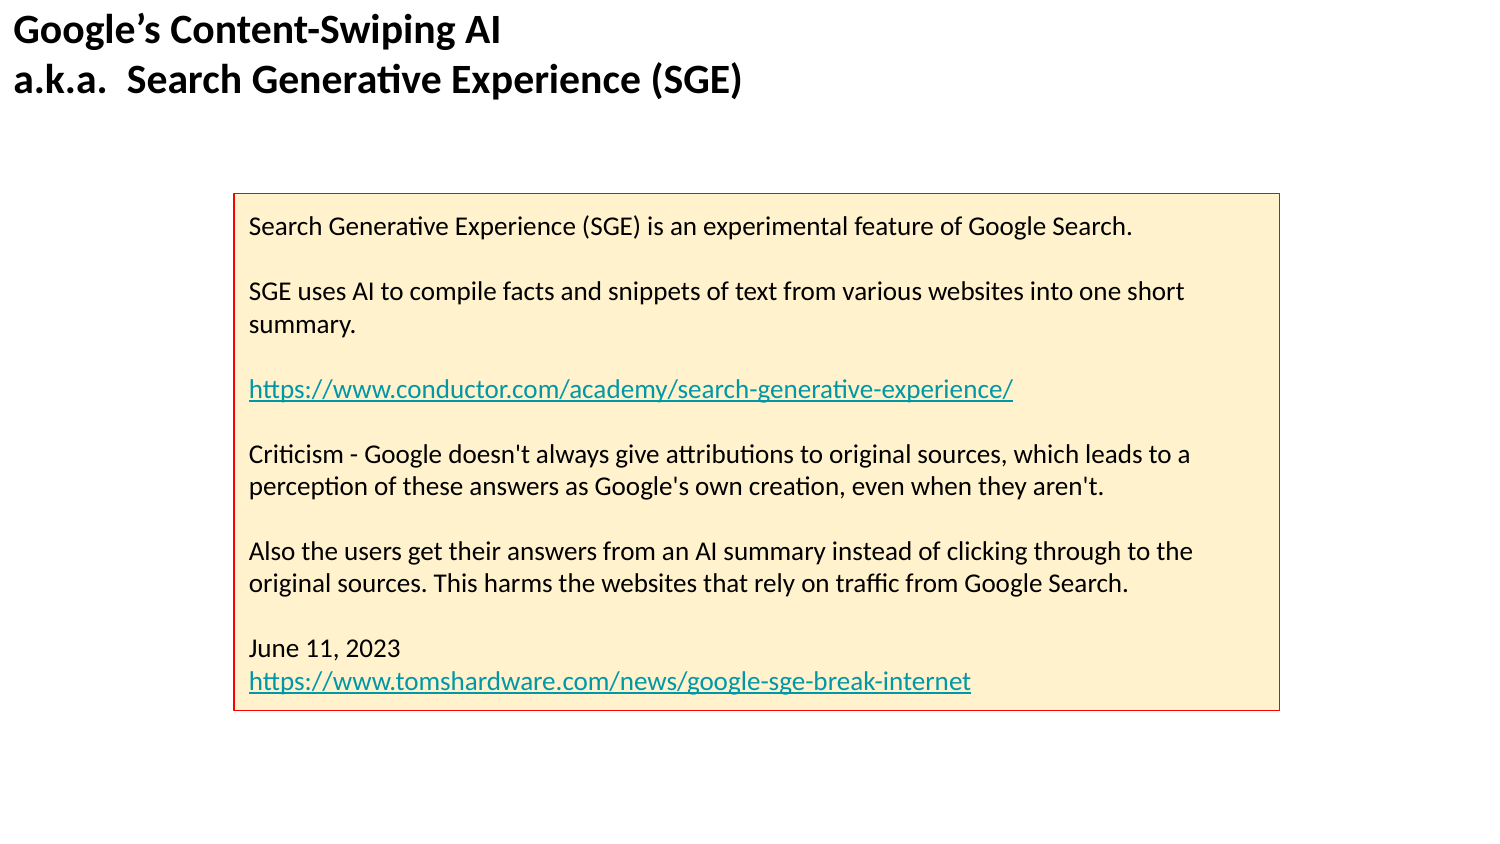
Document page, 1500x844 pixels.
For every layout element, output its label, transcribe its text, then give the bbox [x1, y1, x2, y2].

text_box Google’s Content-Swiping AI a.k.a. Search Generative Experience (SGE) [11, 0, 776, 103]
text_box Search Generative Experience (SGE) is an experimental feature of Google Search. SGE uses AI to compile facts and snippets of text from various websites into one short summary. https://www.conductor.com/academy/search-generative-experience/ Criticism - Google doesn't always give attributions to original sources, which leads to a perception of these answers as Google's own creation, even when they aren't. Also the users get their answers from an AI summary instead of clicking through to the original sources. This harms the websites that rely on traffic from Google Search. June 11, 2023 https://www.tomshardware.com/news/google-sge-break-internet [234, 193, 1280, 711]
